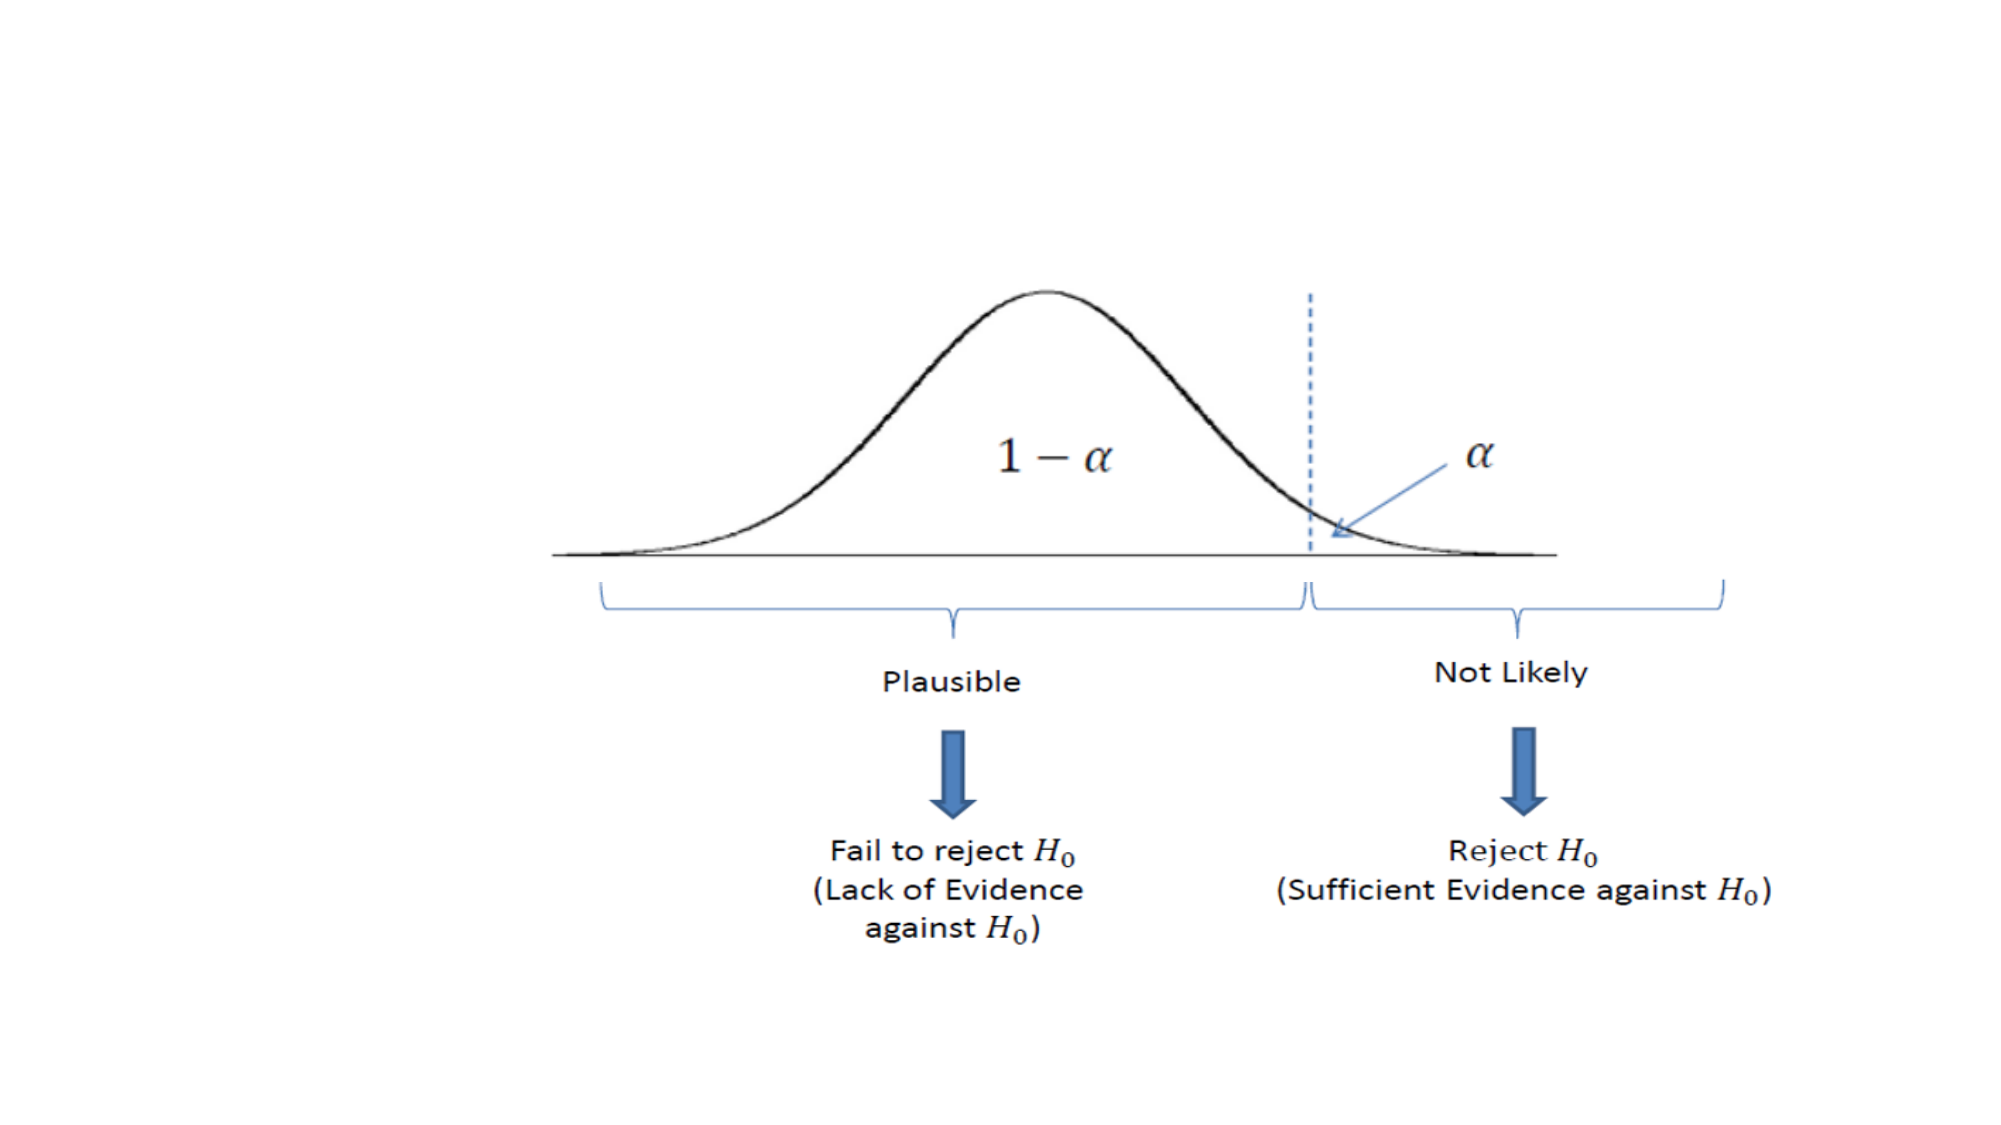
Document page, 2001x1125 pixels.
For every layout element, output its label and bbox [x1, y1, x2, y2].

picture [448, 177, 1617, 583]
list [583, 566, 1809, 953]
